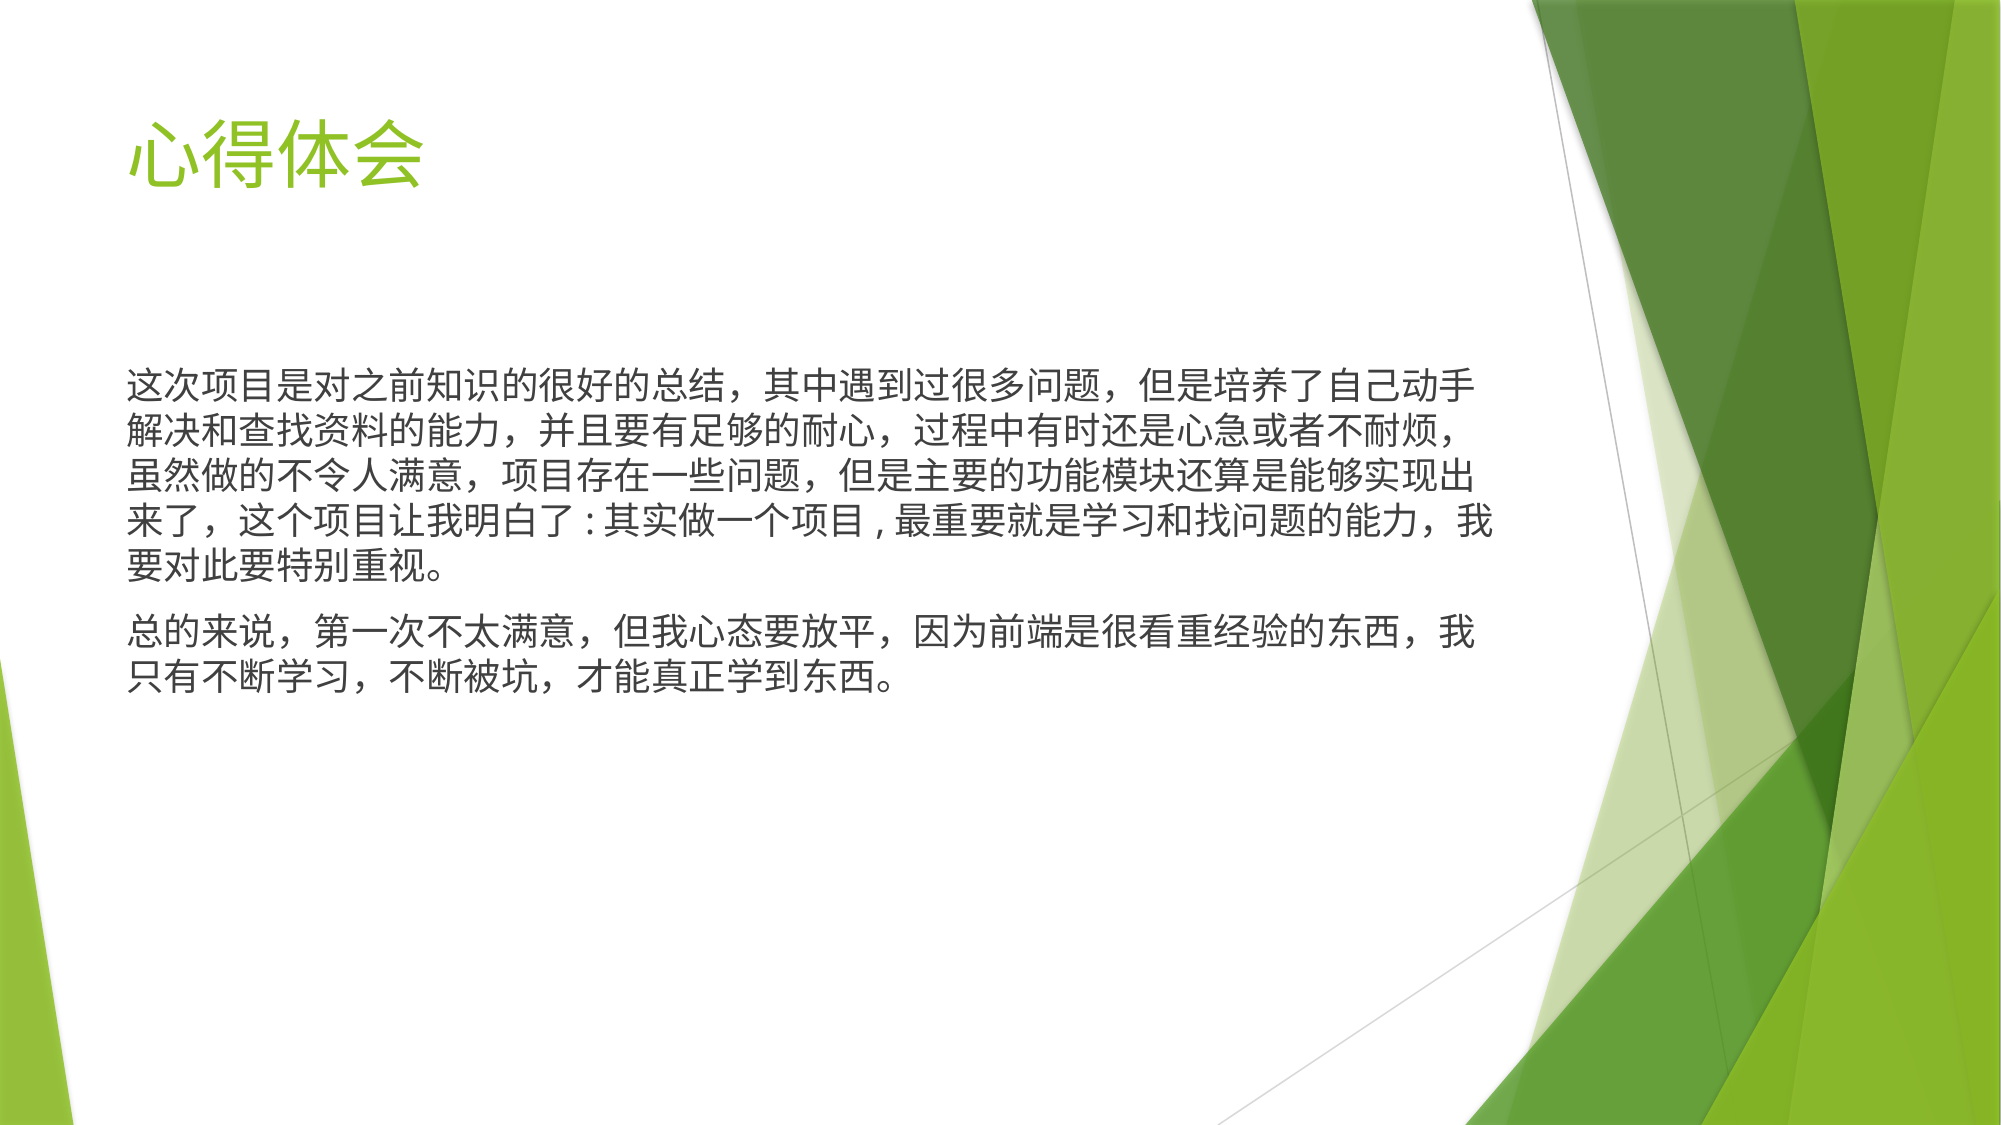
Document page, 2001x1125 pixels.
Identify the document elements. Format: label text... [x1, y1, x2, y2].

title 心得体会 [111, 99, 1522, 317]
list 这次项目是对之前知识的很好的总结，其中遇到过很多问题，但是培养了自己动手解决和查找资料的能力，并且要有足够的耐心，过程中有时还是心急或者不耐烦，虽然做的不令人满意，项目存在一些问题，但是主要的功能模块还算是能够实现出来了，这个项目让我明白了:其实做一个项目,最重要就是学习和找问题的能力，我要对此要特别重视。 总的来说，第一次不太满意，但我心态要放平，因为前端是很看重经验的东西，我只有不断学习，不断被坑，才能真正学到东西。 [111, 354, 1522, 992]
